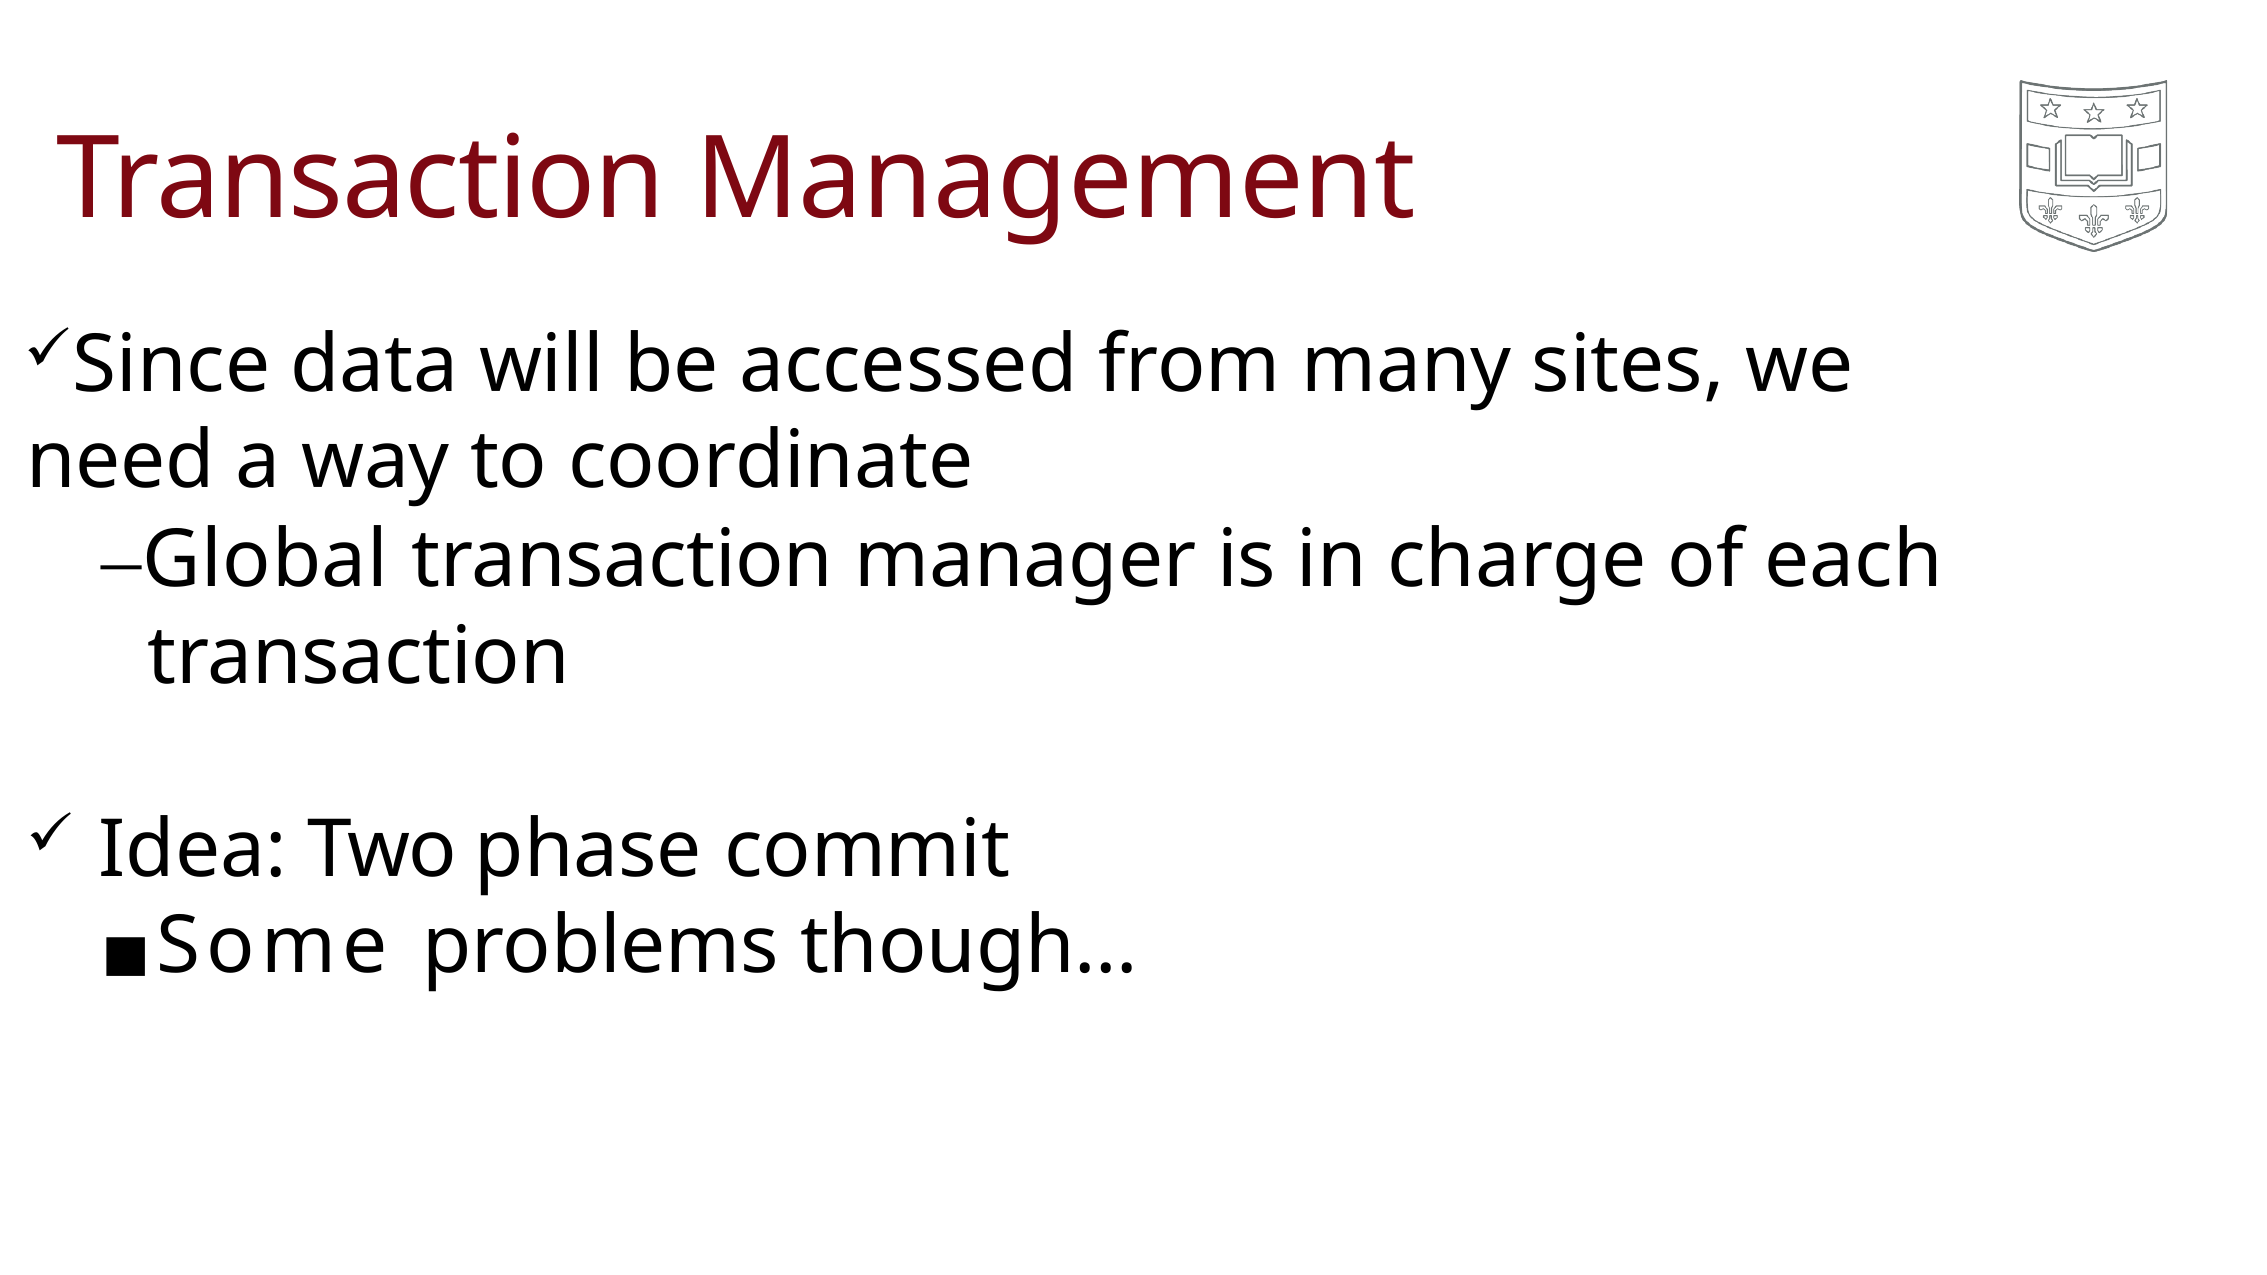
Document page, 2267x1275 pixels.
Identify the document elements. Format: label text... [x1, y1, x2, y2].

picture [2019, 80, 2168, 252]
title Transaction Management [54, 100, 1497, 309]
text_box Since data will be accessed from many sites, we need a way to coordinate –Global transaction manager is in charge of each transaction Idea: Two phase commit ◼Some problems though… [24, 309, 2079, 989]
